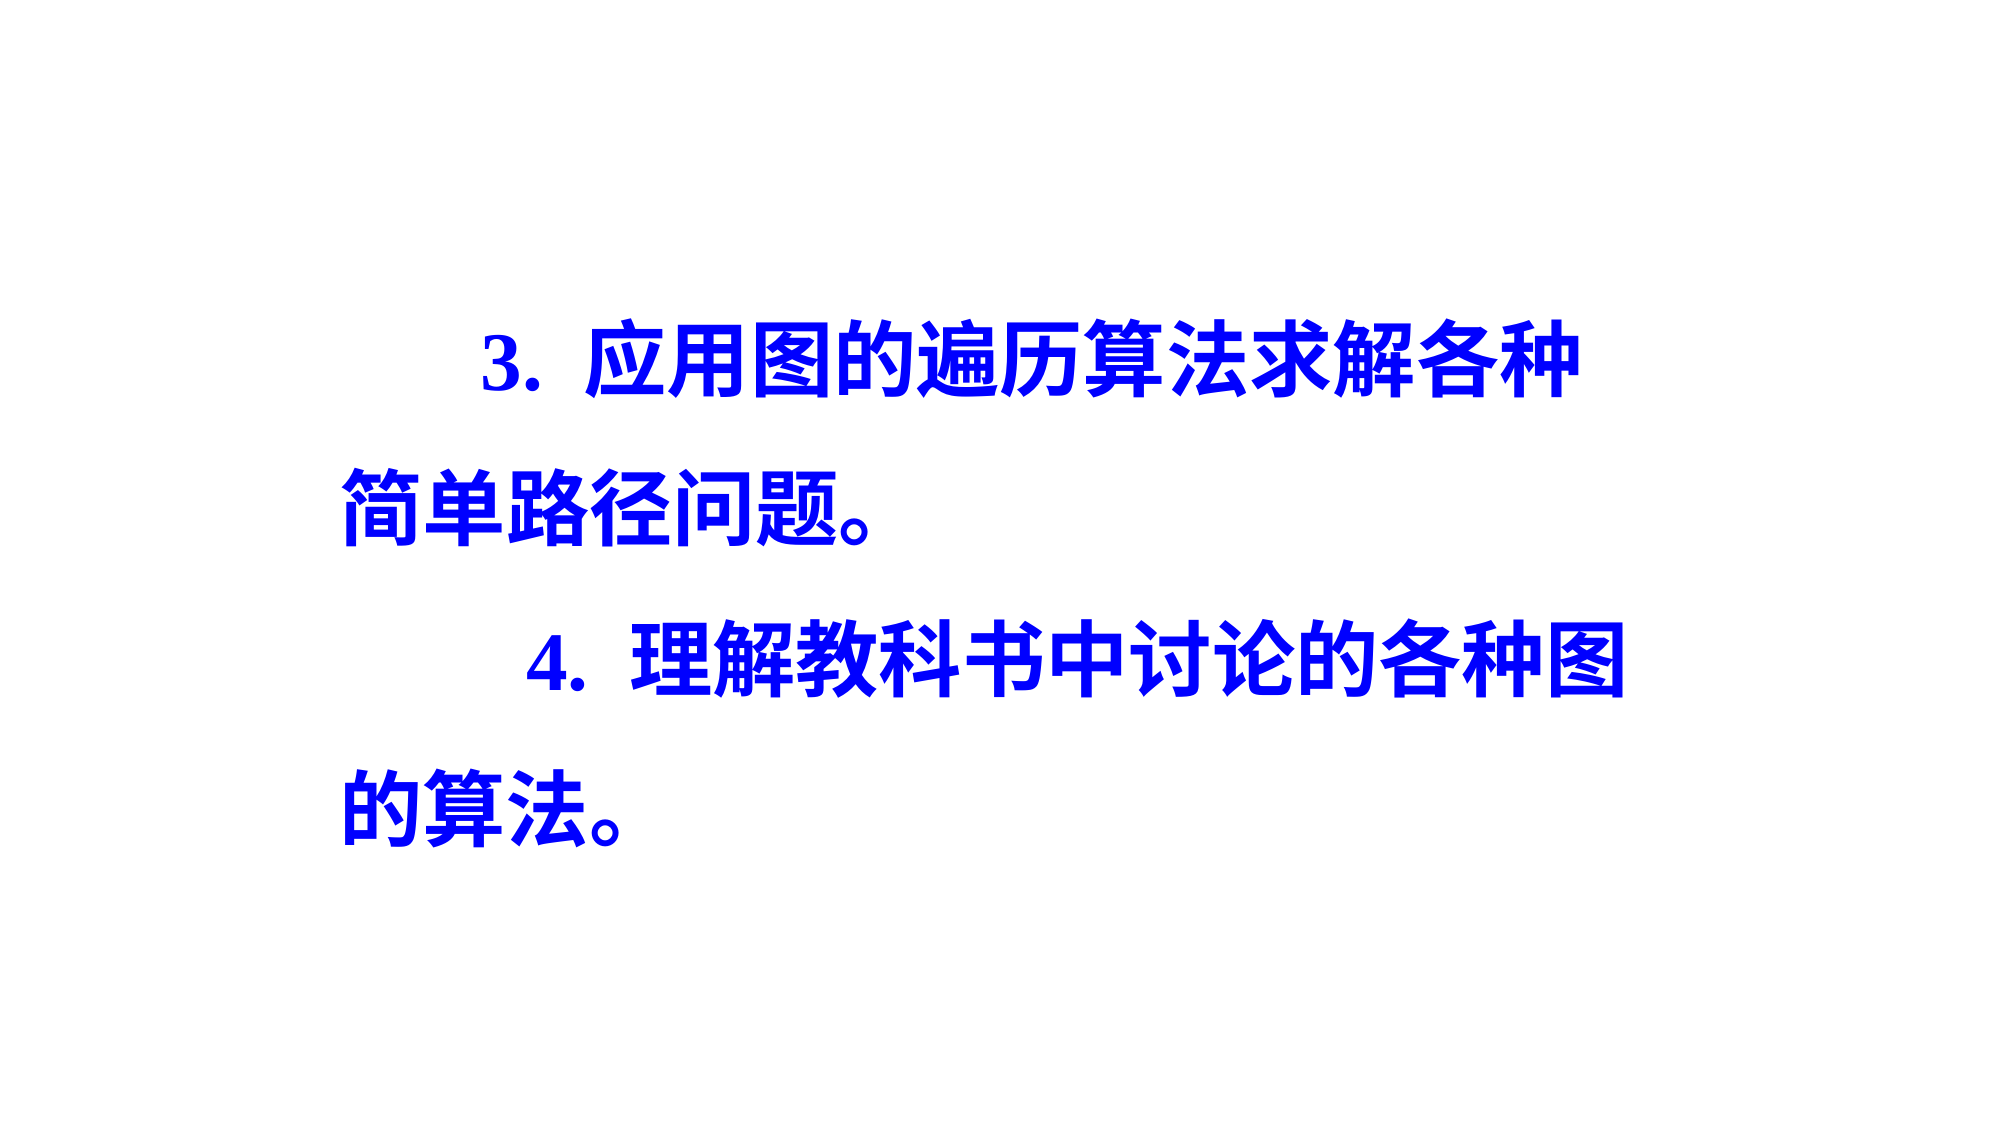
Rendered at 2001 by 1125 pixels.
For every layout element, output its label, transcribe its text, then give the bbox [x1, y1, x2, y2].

text_box 3. 应用图的遍历算法求解各种简单路径问题。 4. 理解教科书中讨论的各种图的算法。 [324, 249, 1675, 864]
